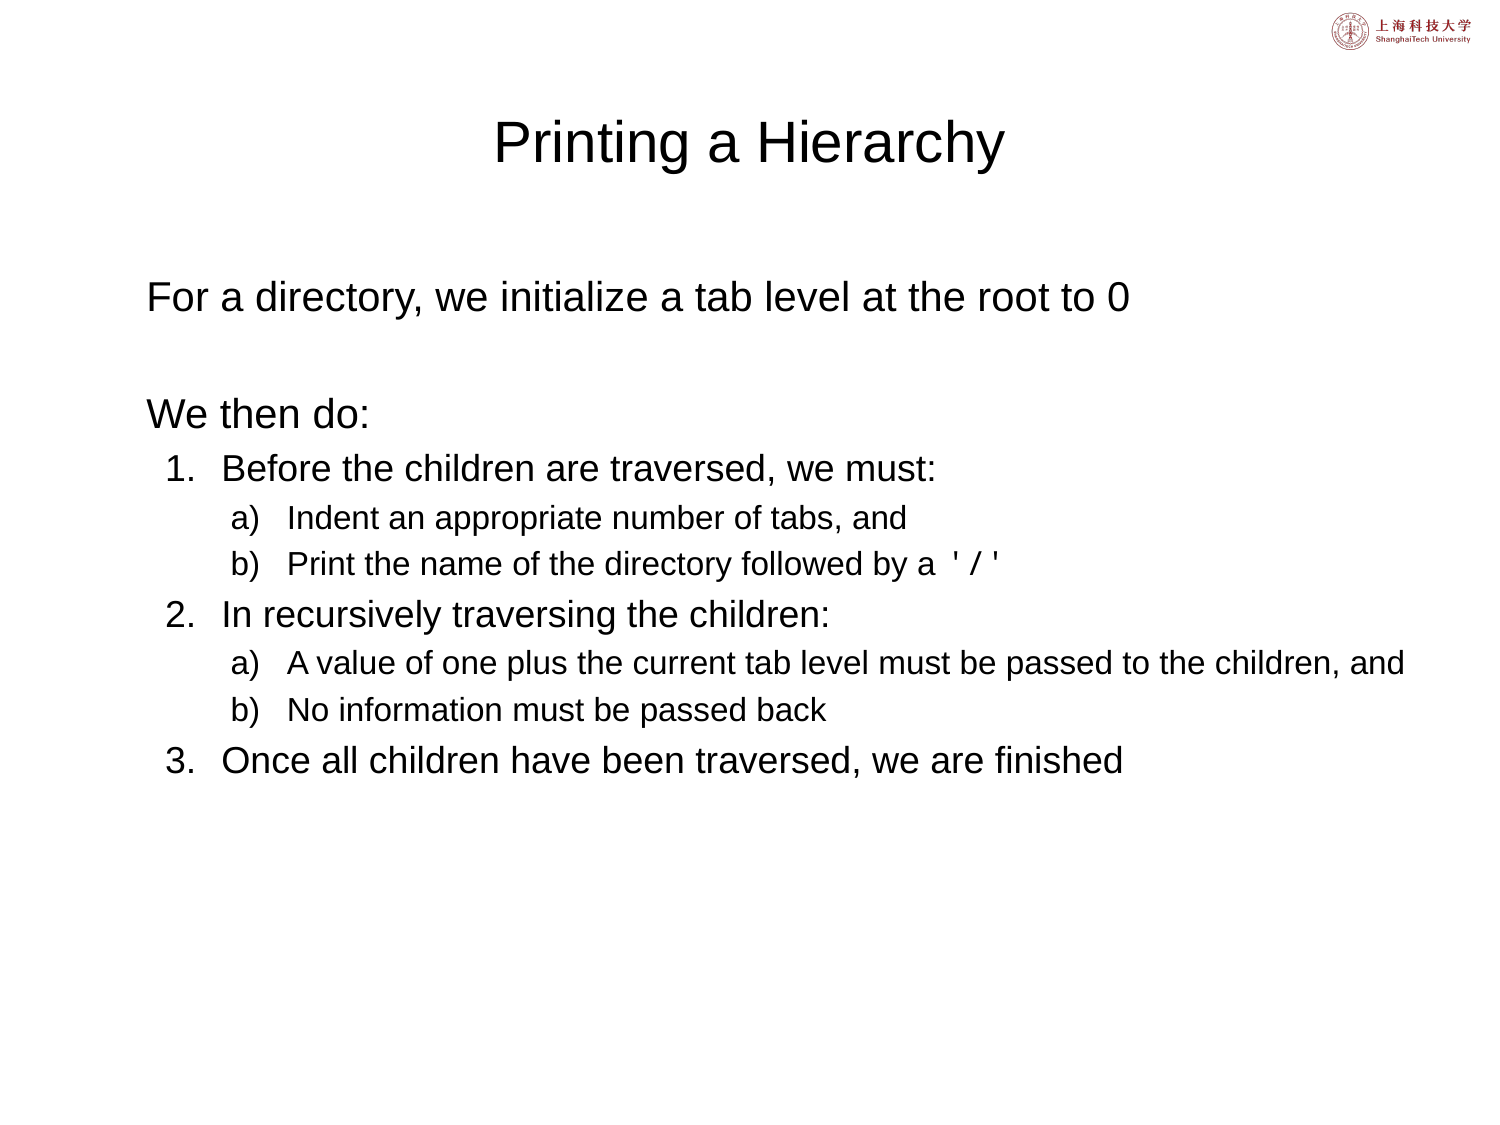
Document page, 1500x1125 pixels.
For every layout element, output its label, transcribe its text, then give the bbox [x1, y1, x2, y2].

list For a directory, we initialize a tab level at the root to 0 We then do: Before the children are traversed, we must: Indent an appropriate number of tabs, and Print the name of the directory followed by a '/' In recursively traversing the children: A value of one plus the current tab level must be passed to the children, and No information must be passed back Once all children have been traversed, we are finished [74, 262, 1426, 1006]
title Printing a Hierarchy [74, 44, 1426, 233]
picture [1327, 0, 1478, 109]
